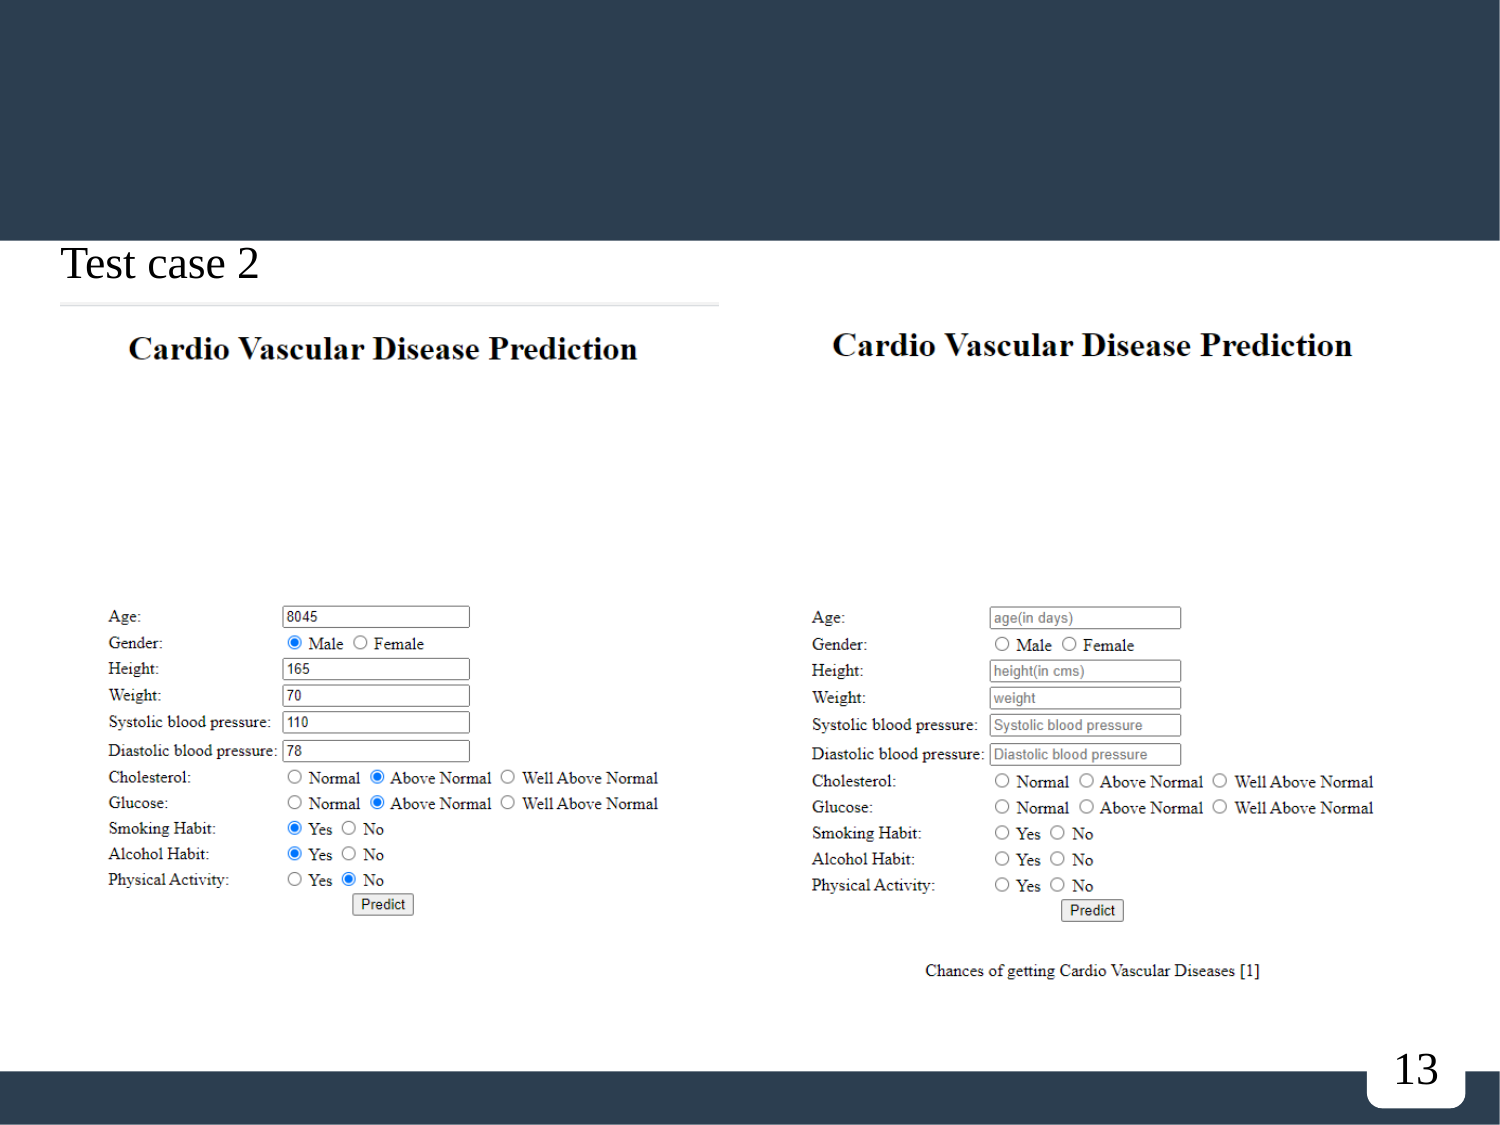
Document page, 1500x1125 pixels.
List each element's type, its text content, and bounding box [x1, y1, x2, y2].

picture [60, 301, 1440, 1000]
subtitle Test case 2 [60, 210, 1411, 315]
text_box 13 [1366, 1024, 1466, 1109]
